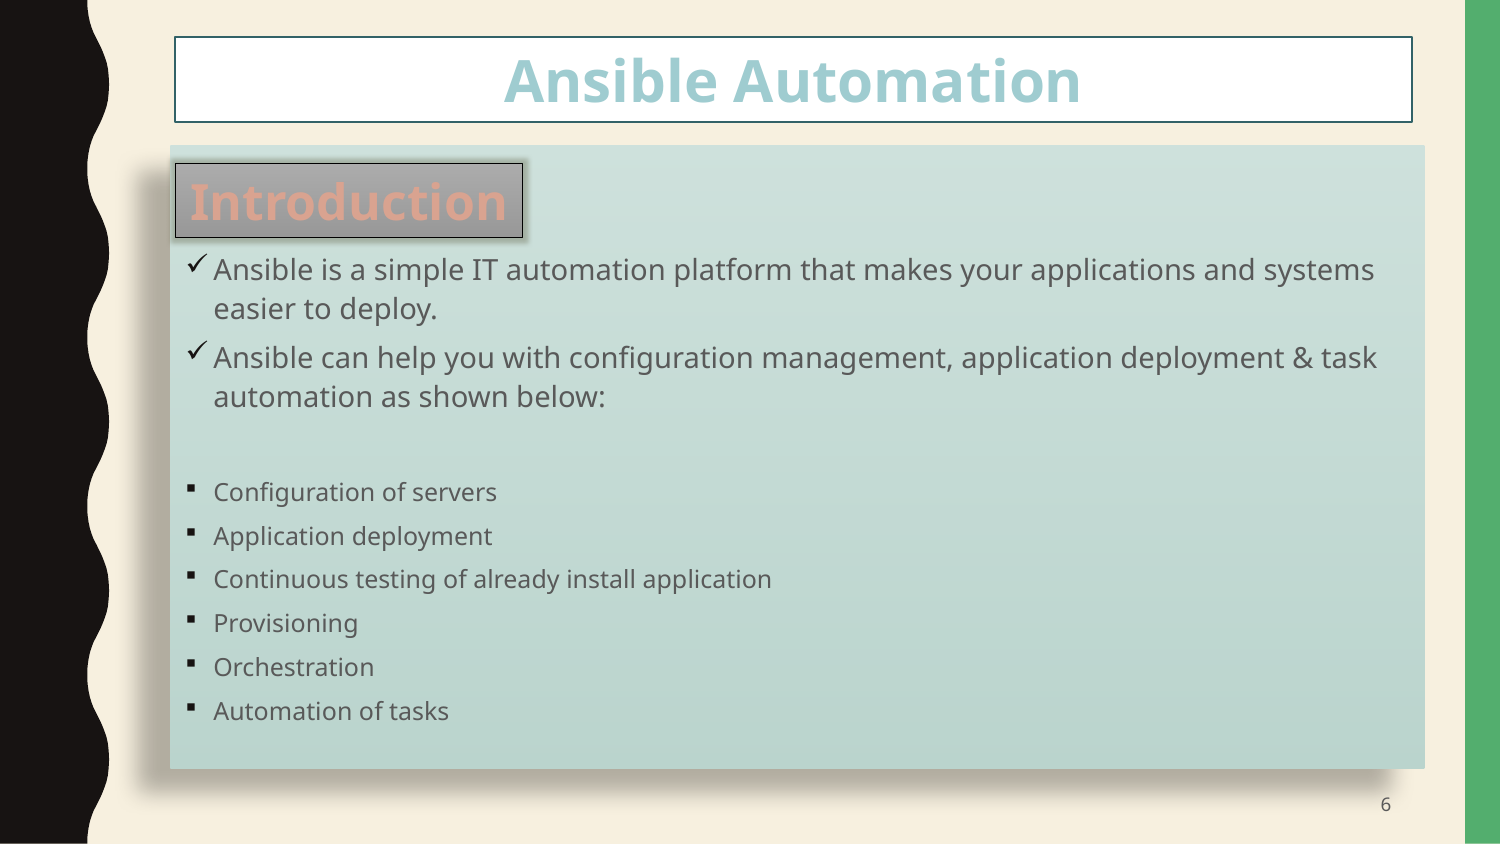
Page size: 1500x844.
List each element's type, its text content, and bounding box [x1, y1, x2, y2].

slide_number 6 [1059, 784, 1407, 827]
text_box Ansible Automation [174, 36, 1413, 123]
list Ansible is a simple IT automation platform that makes your applications and systems easier to deploy. Ansible can help you with configuration management, application deployment & task automation as shown below: Configuration of servers Application deployment Continuous testing of already install application Provisioning Orchestration Automation of tasks [170, 145, 1425, 769]
text_box Introduction [175, 163, 523, 238]
title [224, 37, 1425, 145]
